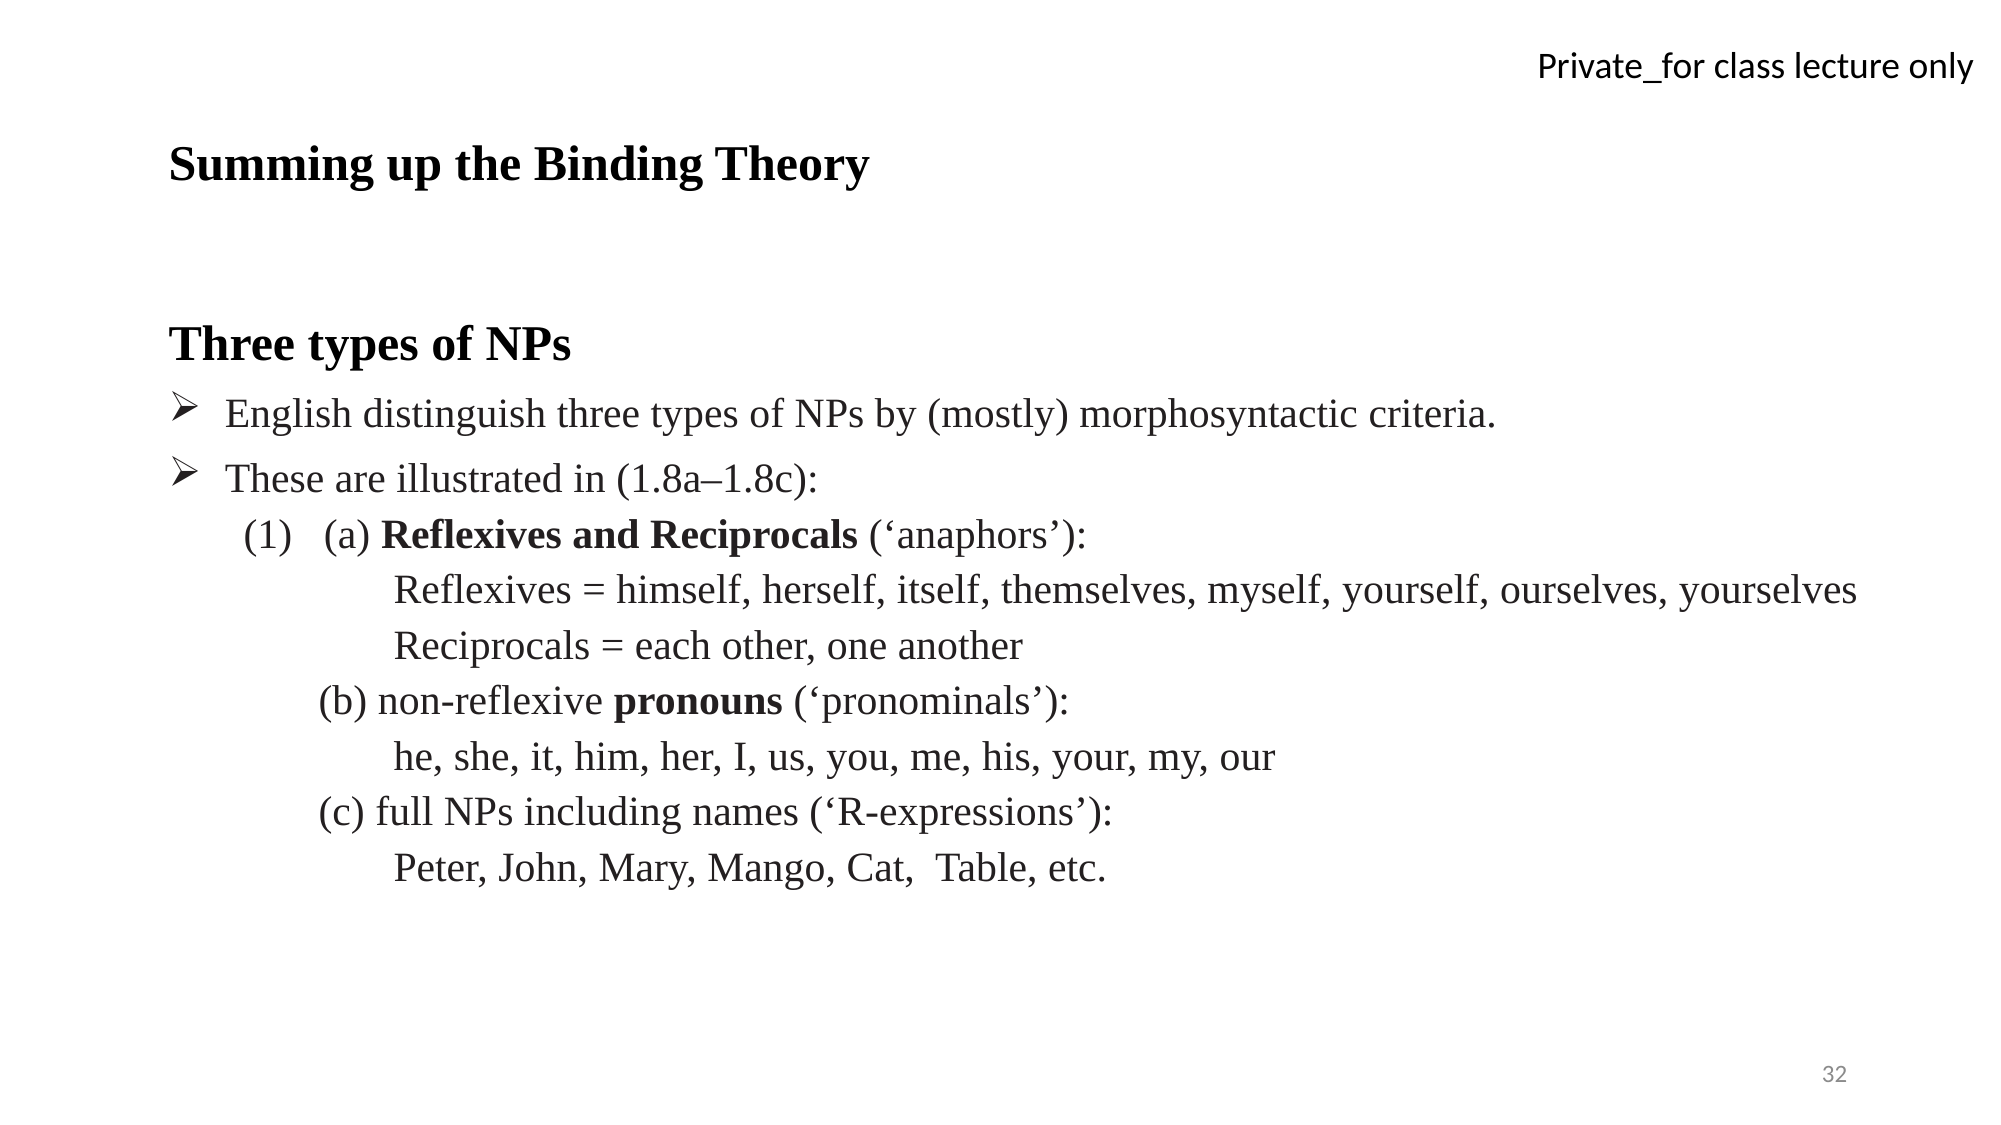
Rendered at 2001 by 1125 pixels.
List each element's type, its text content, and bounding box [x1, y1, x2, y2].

subtitle Summing up the Binding Theory Three types of NPs English distinguish three types of NPs by (mostly) morphosyntactic criteria. These are illustrated in (1.8a–1.8c): (1) (a) Reflexives and Reciprocals (‘anaphors’): Reflexives = himself, herself, itself, themselves, myself, yourself, ourselves, yourselves Reciprocals = each other, one another (b) non-reflexive pronouns (‘pronominals’): he, she, it, him, her, I, us, you, me, his, your, my, our (c) full NPs including names (‘R-expressions’): Peter, John, Mary, Mango, Cat, Table, etc. [153, 92, 1988, 1043]
slide_number 32 [1412, 1042, 1863, 1103]
